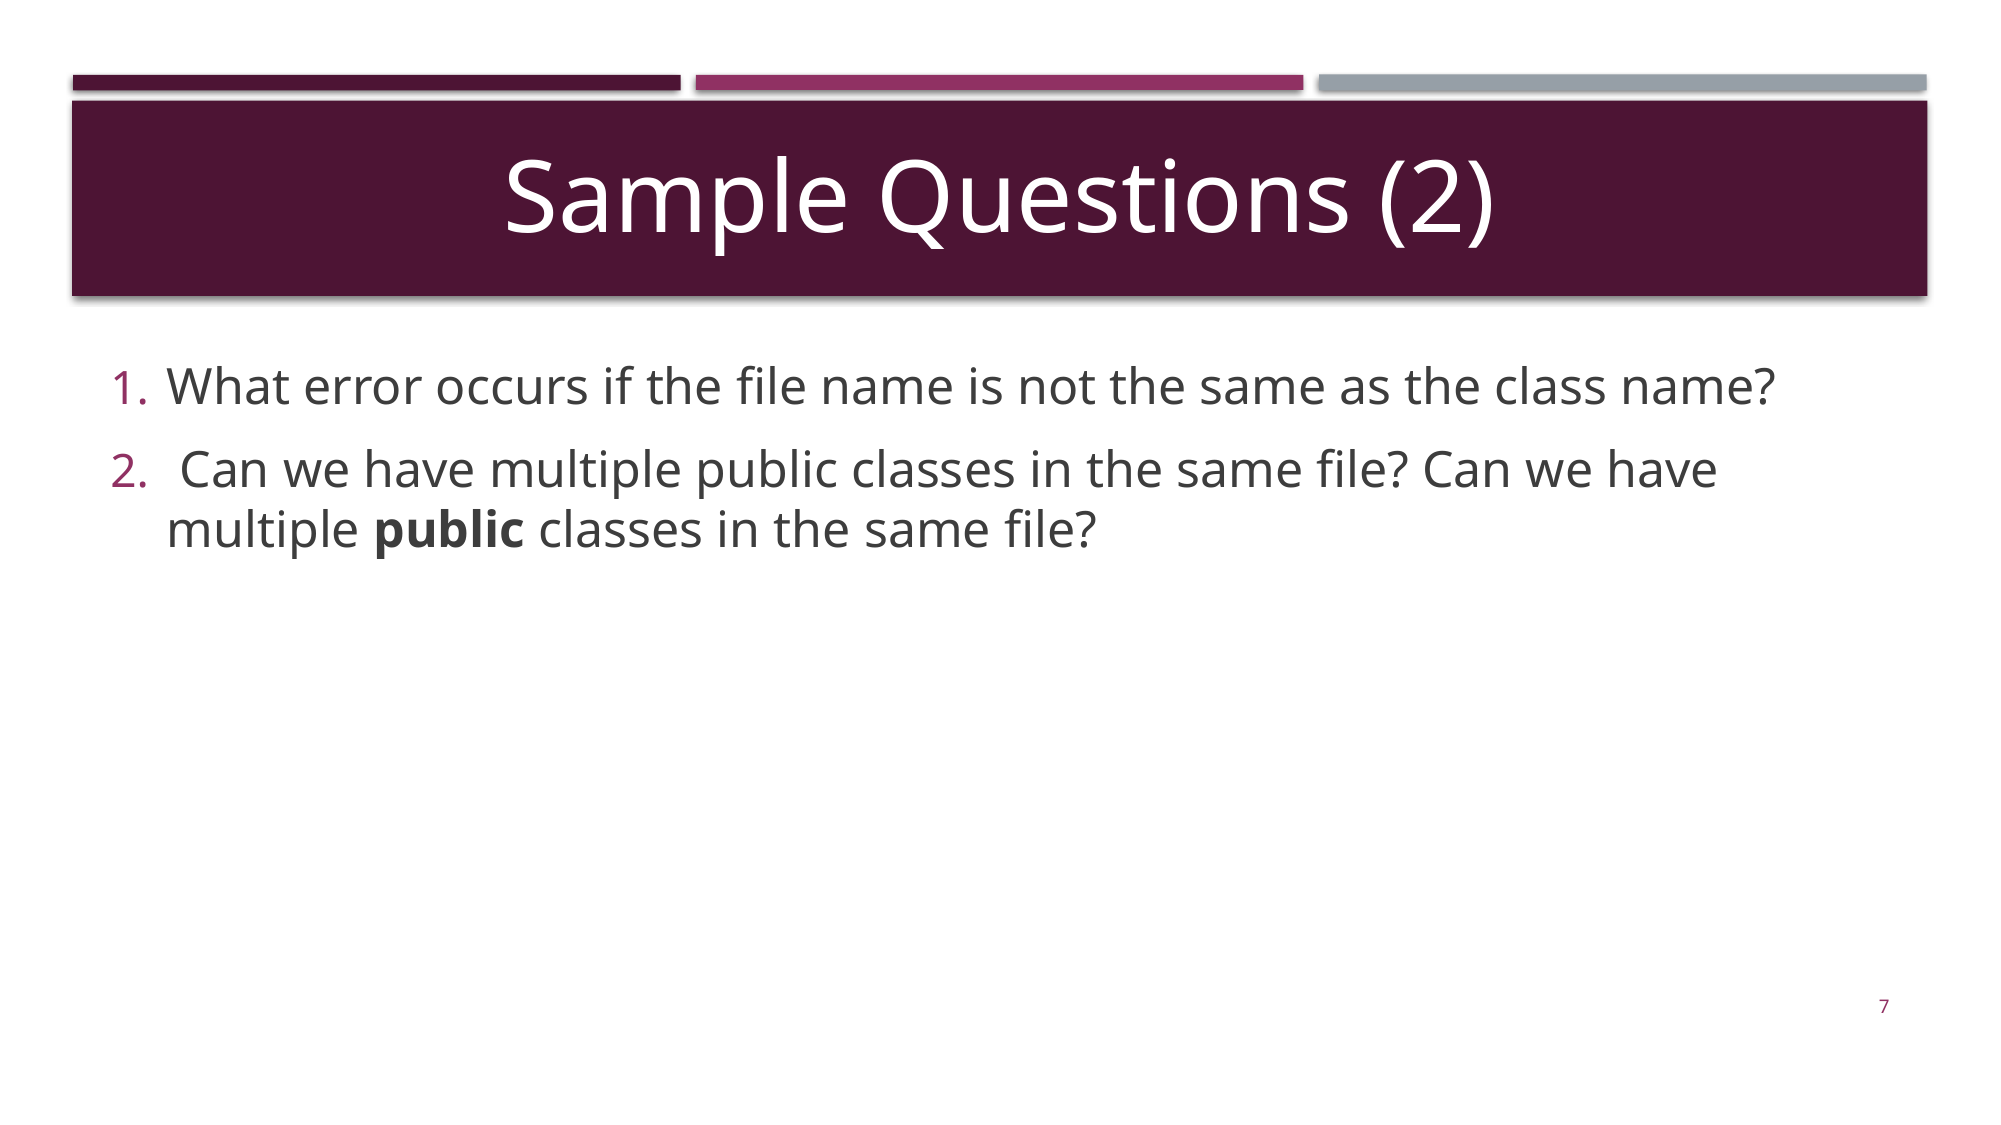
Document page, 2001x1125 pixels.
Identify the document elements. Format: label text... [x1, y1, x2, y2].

text_box Sample Questions (2) [0, 124, 2000, 260]
slide_number 7 [1732, 977, 1905, 1037]
list What error occurs if the file name is not the same as the class name? ‌ Can we have multiple public classes in the same file? Can we have multiple public classes in the same file? [95, 328, 1905, 584]
